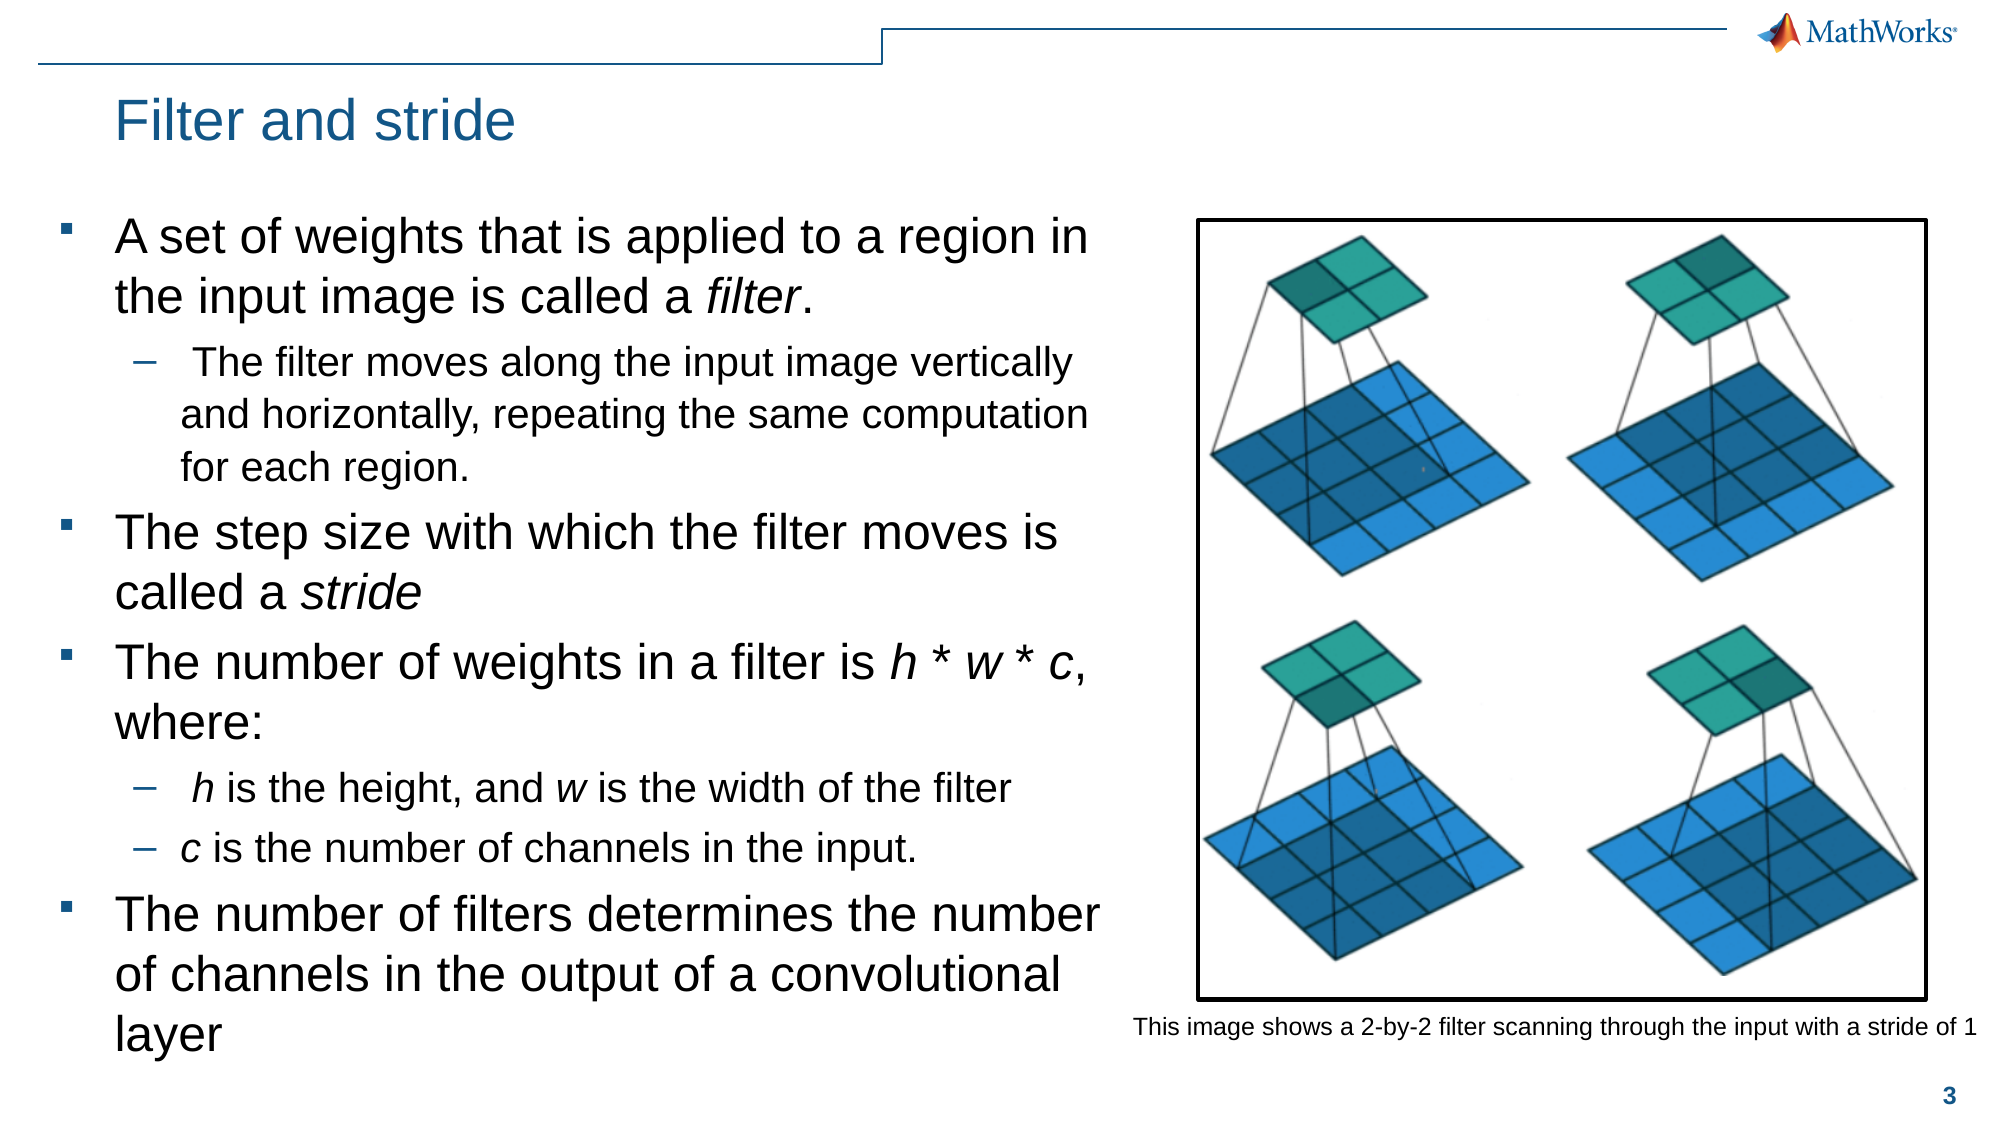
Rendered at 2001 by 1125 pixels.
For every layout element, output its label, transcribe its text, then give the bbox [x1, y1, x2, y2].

text_box A set of weights that is applied to a region in the input image is called a filter. The filter moves along the input image vertically and horizontally, repeating the same computation for each region. The step size with which the filter moves is called a stride The number of weights in a filter is h * w * c, where: h is the height, and w is the width of the filter c is the number of channels in the input. The number of filters determines the number of channels in the output of a convolutional layer [43, 196, 1130, 1125]
title Filter and stride [99, 75, 1867, 238]
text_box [1197, 219, 1926, 1000]
picture [1751, 3, 1970, 63]
text_box This image shows a 2-by-2 filter scanning through the input with a stride of 1 [1118, 1002, 2000, 1048]
